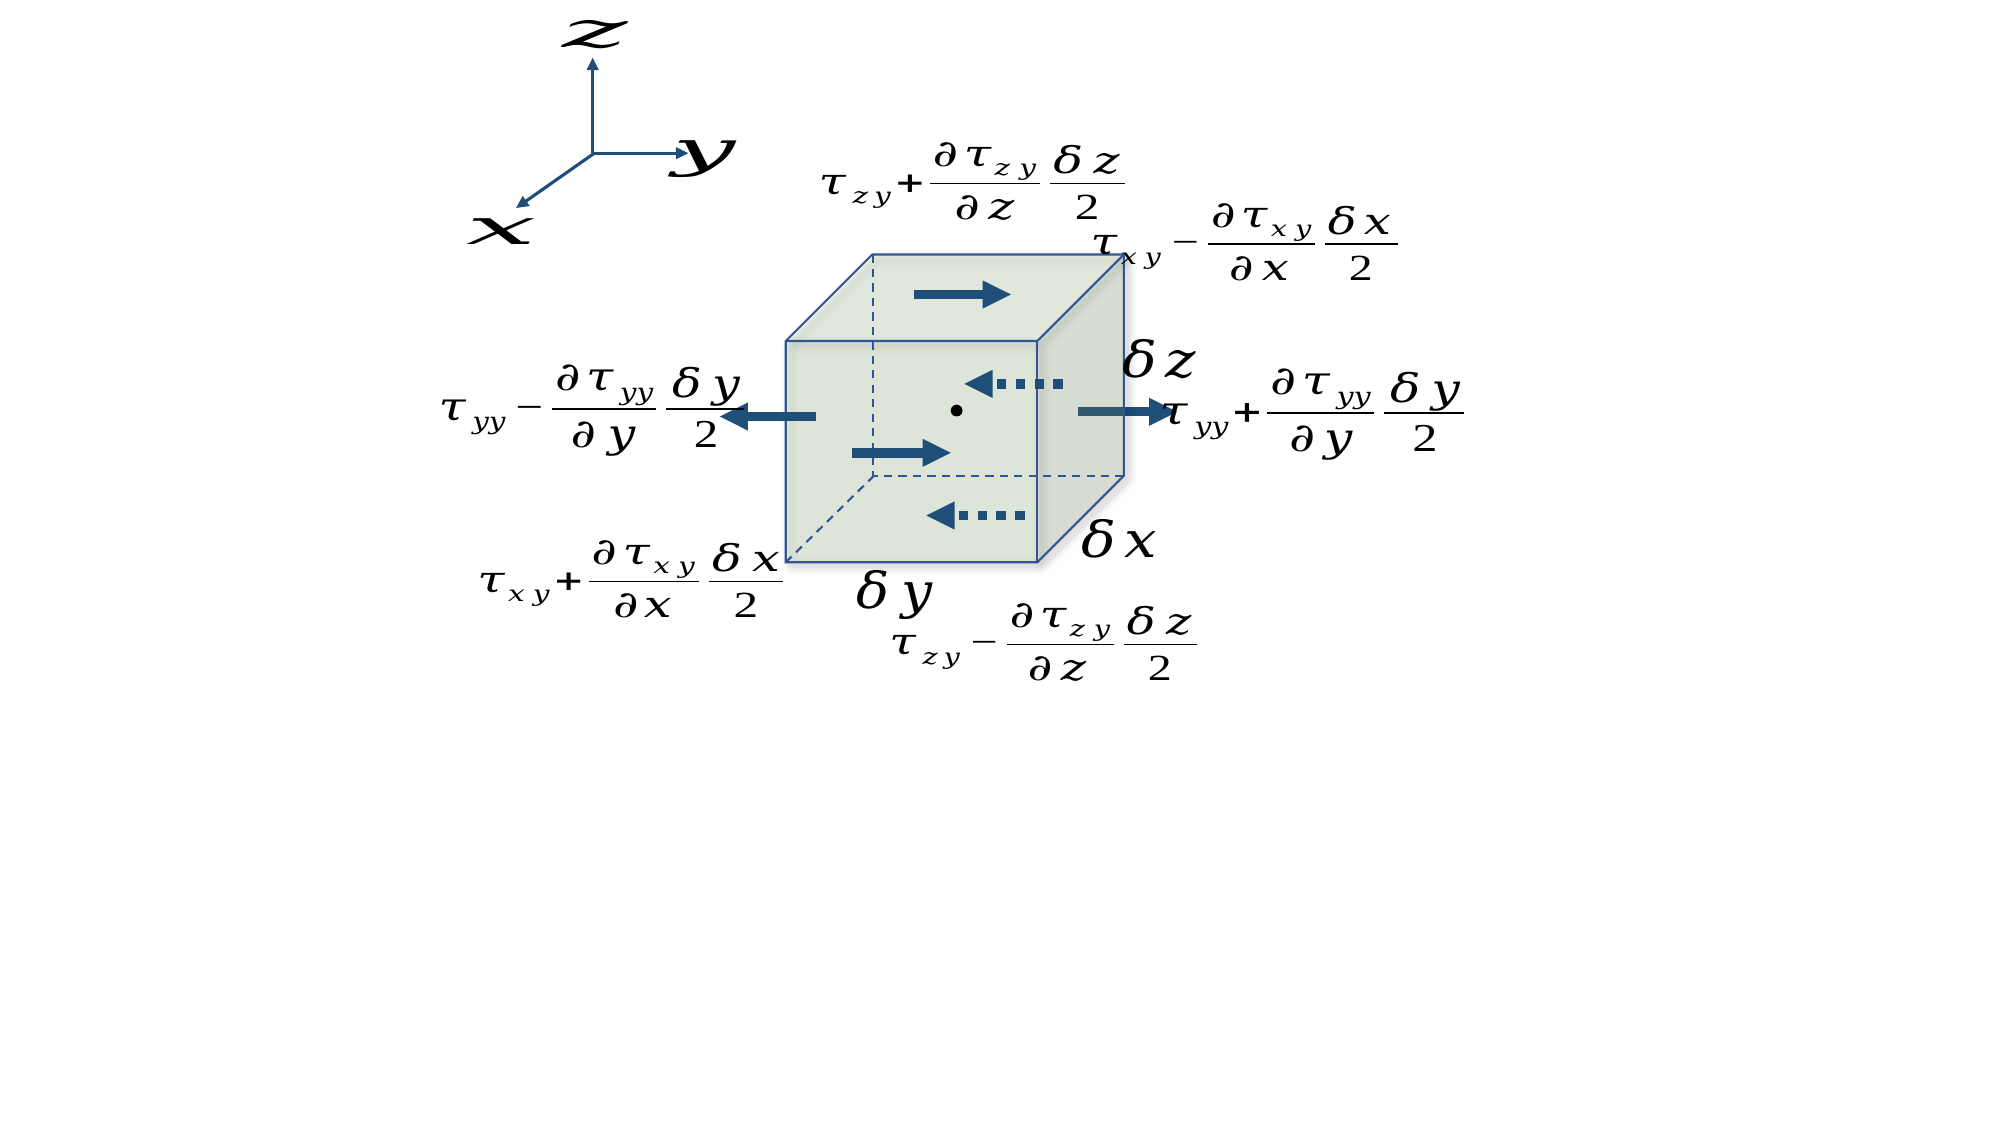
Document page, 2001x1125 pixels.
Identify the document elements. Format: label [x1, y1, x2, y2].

text_box [784, 253, 1125, 561]
text_box [949, 403, 964, 418]
text_box [787, 412, 1125, 564]
text_box [785, 476, 874, 563]
